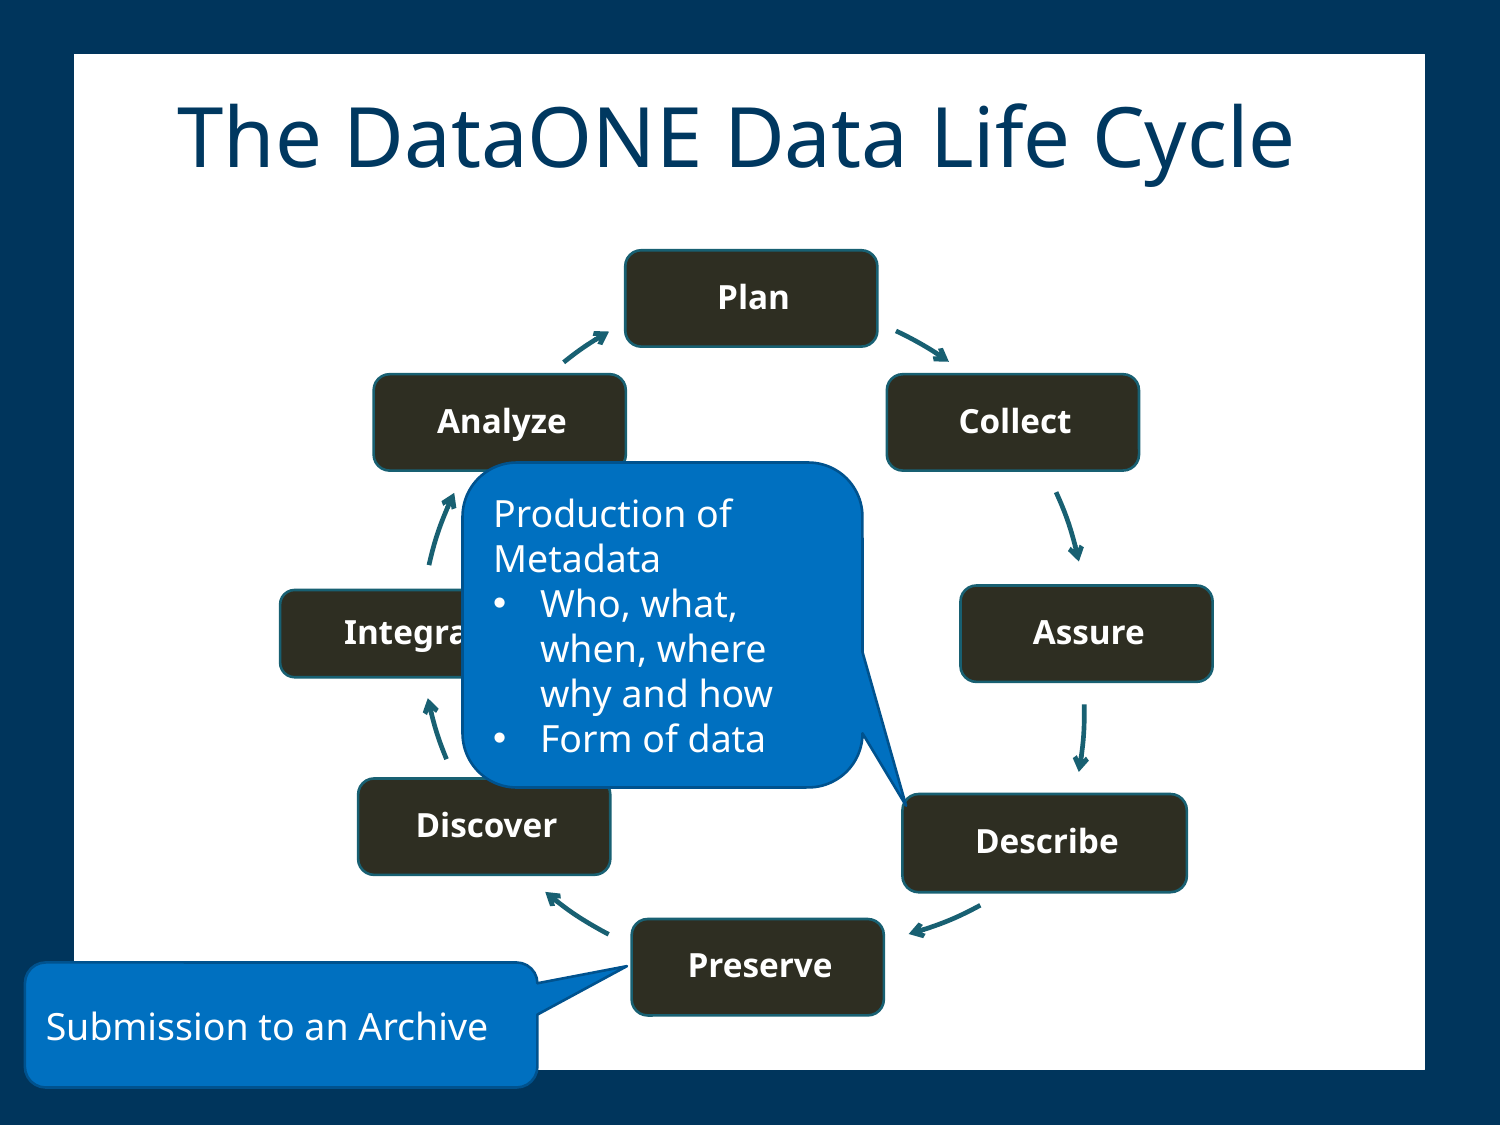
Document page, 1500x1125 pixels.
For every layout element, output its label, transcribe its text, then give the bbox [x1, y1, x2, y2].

title The DataONE Data Life Cycle [162, 3, 1315, 192]
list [212, 249, 1276, 1018]
text_box Submission to an Archive [23, 961, 539, 1089]
